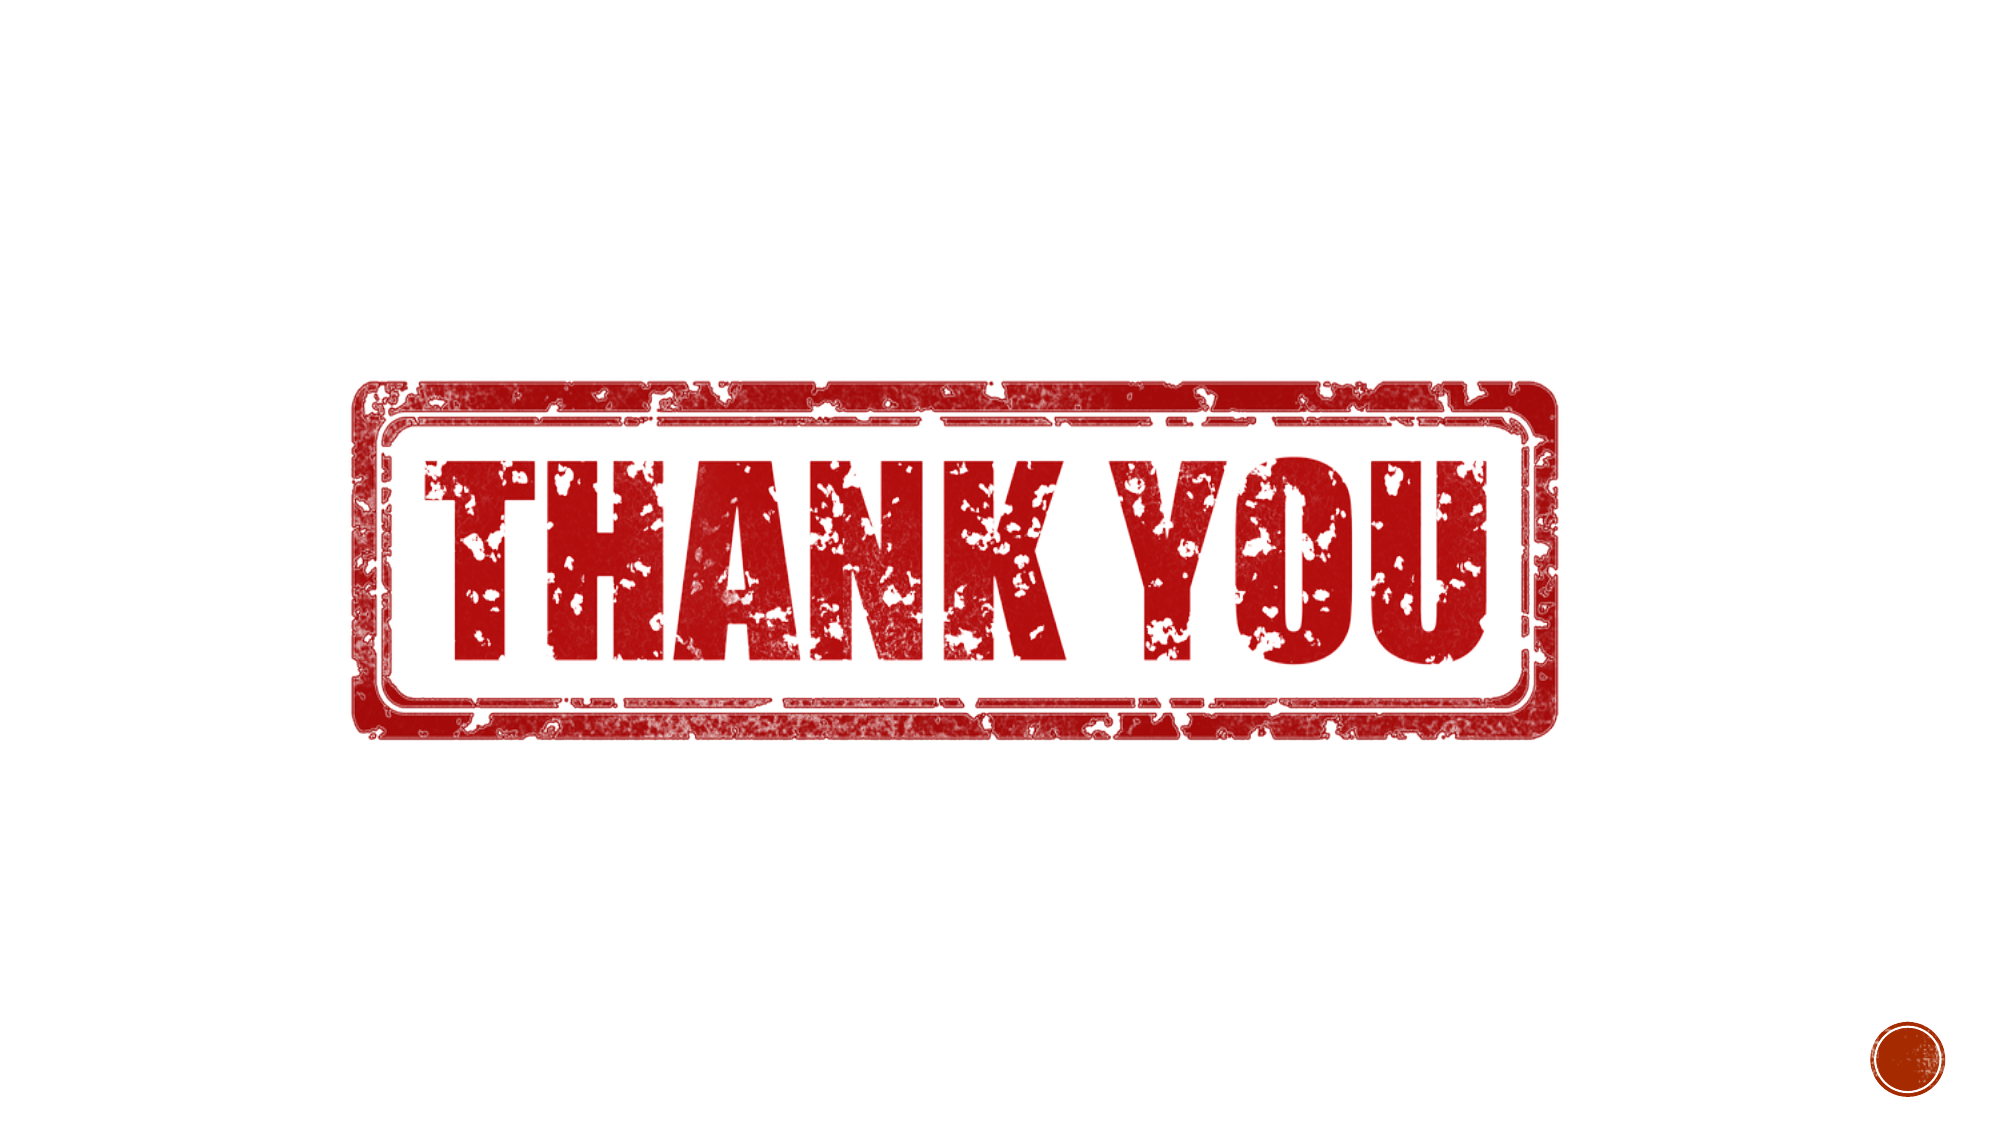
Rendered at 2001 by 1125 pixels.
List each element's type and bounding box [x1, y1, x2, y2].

picture [315, 367, 1595, 757]
